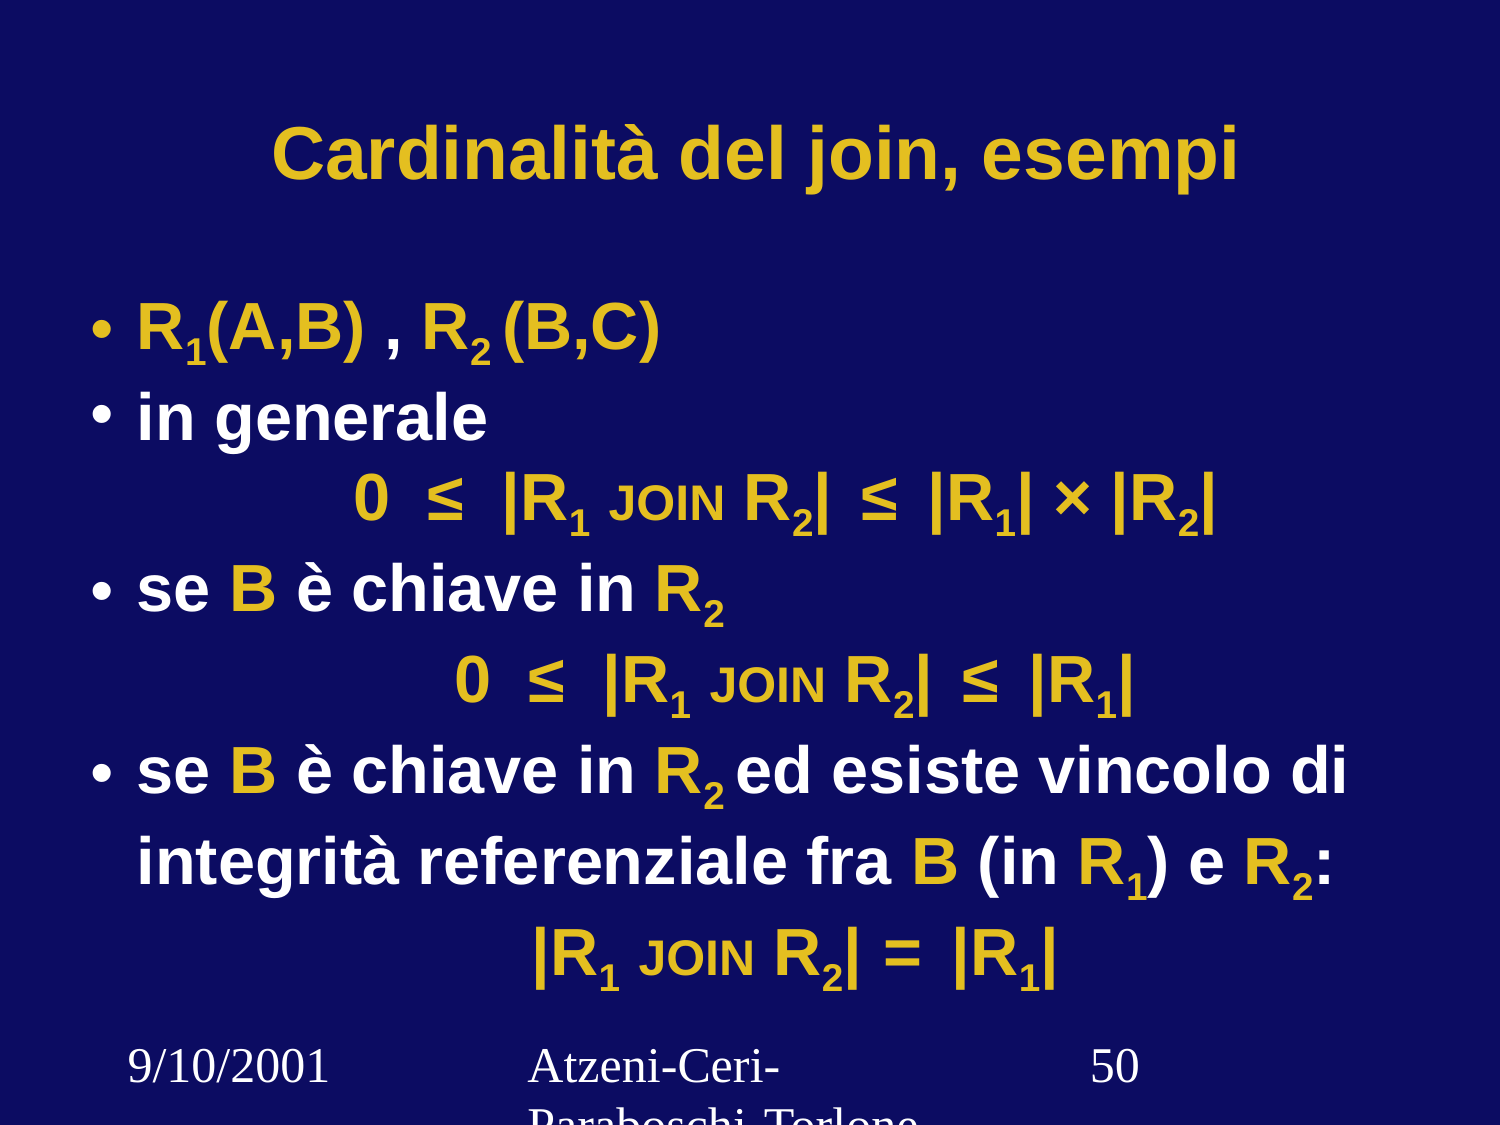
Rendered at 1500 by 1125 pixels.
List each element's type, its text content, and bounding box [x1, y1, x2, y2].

footer Atzeni-Ceri-Paraboschi-Torlone, Basi di dati, Capitolo 3 [512, 1025, 988, 1100]
slide_number ‹#› [1074, 1025, 1388, 1100]
title Cardinalità del join, esempi [75, 37, 1438, 263]
list R1(A,B) , R2 (B,C) in generale 0 ≤ |R1 JOIN R2| ≤ |R1| × |R2| se B è chiave in R2 0 ≤ |R1 JOIN R2| ≤ |R1| se B è chiave in R2 ed esiste vincolo di integrità referenziale fra B (in R1) e R2: |R1 JOIN R2| = |R1| [75, 275, 1438, 1000]
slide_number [112, 1025, 425, 1100]
